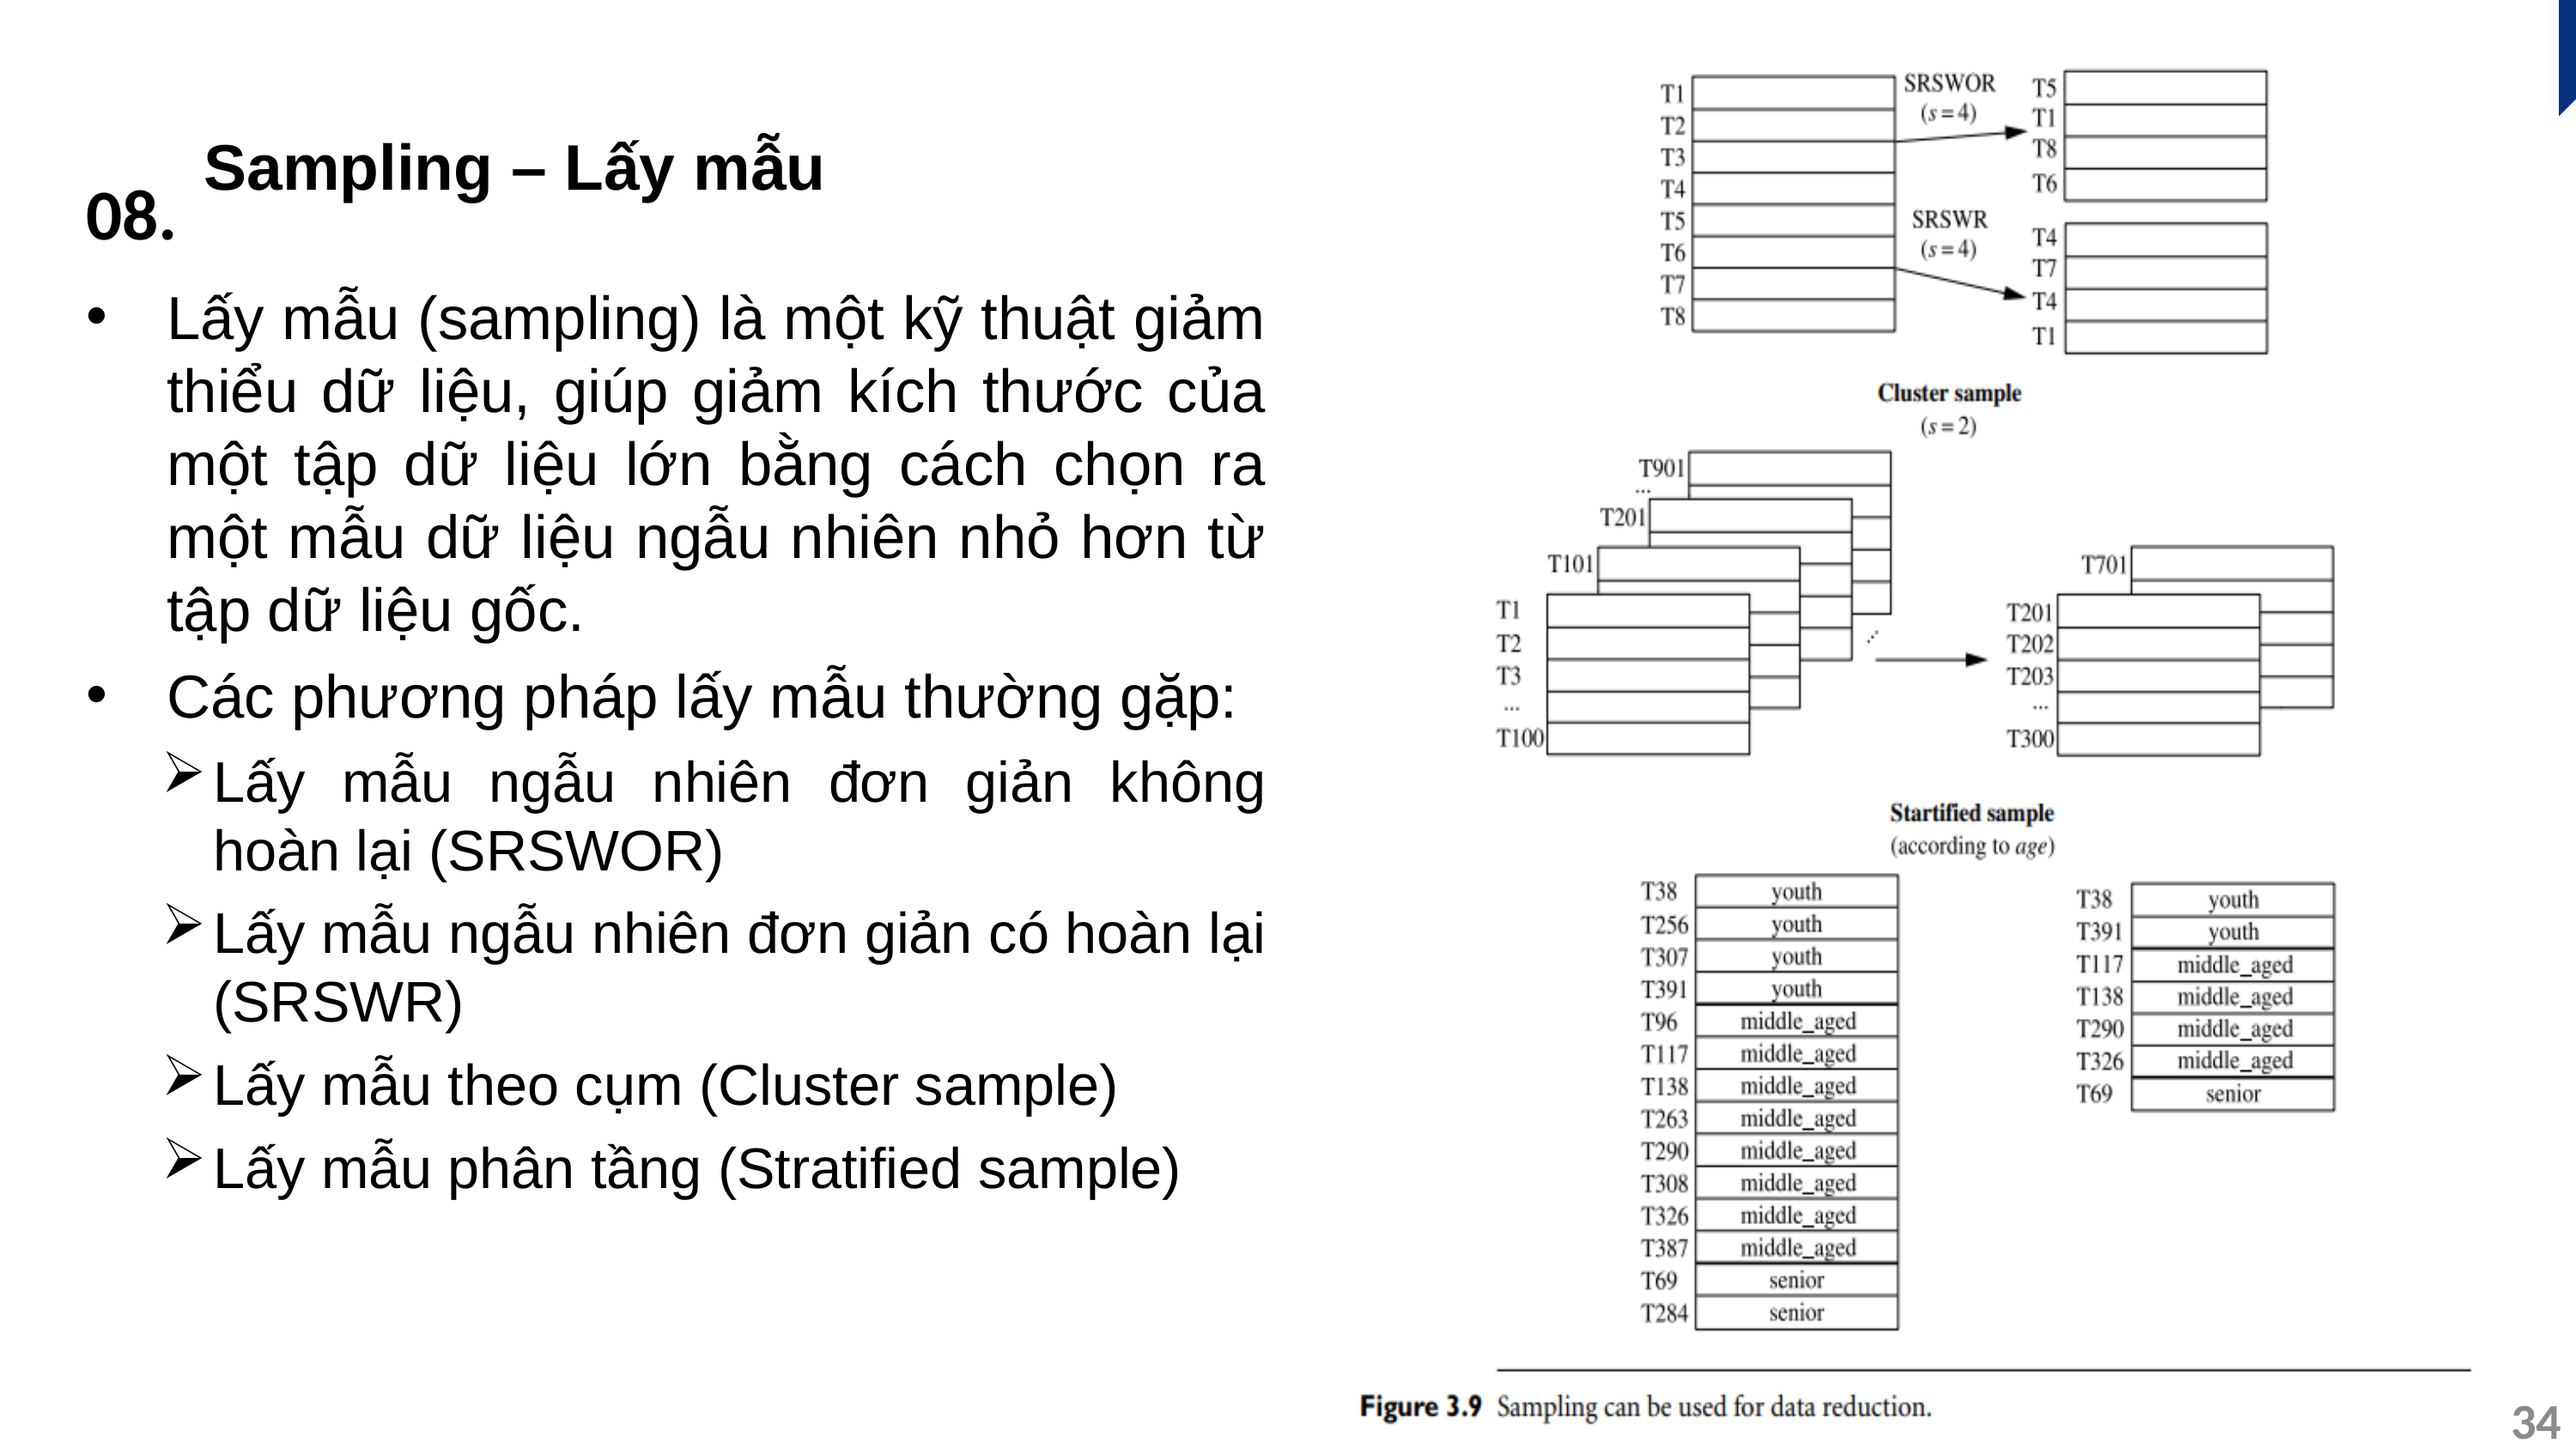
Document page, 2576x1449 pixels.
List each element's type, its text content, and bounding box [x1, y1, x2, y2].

text_box Lấy mẫu (sampling) là một kỹ thuật giảm thiểu dữ liệu, giúp giảm kích thước của một tập dữ liệu lớn bằng cách chọn ra một mẫu dữ liệu ngẫu nhiên nhỏ hơn từ tập dữ liệu gốc. Các phương pháp lấy mẫu thường gặp: Lấy mẫu ngẫu nhiên đơn giản không hoàn lại (SRSWOR) Lấy mẫu ngẫu nhiên đơn giản có hoàn lại (SRSWR) Lấy mẫu theo cụm (Cluster sample) Lấy mẫu phân tầng (Stratified sample) [86, 278, 1267, 1200]
text_box Sampling – Lấy mẫu [395, 124, 1316, 203]
text_box 08. [86, 92, 395, 255]
picture [1321, 0, 2576, 1444]
